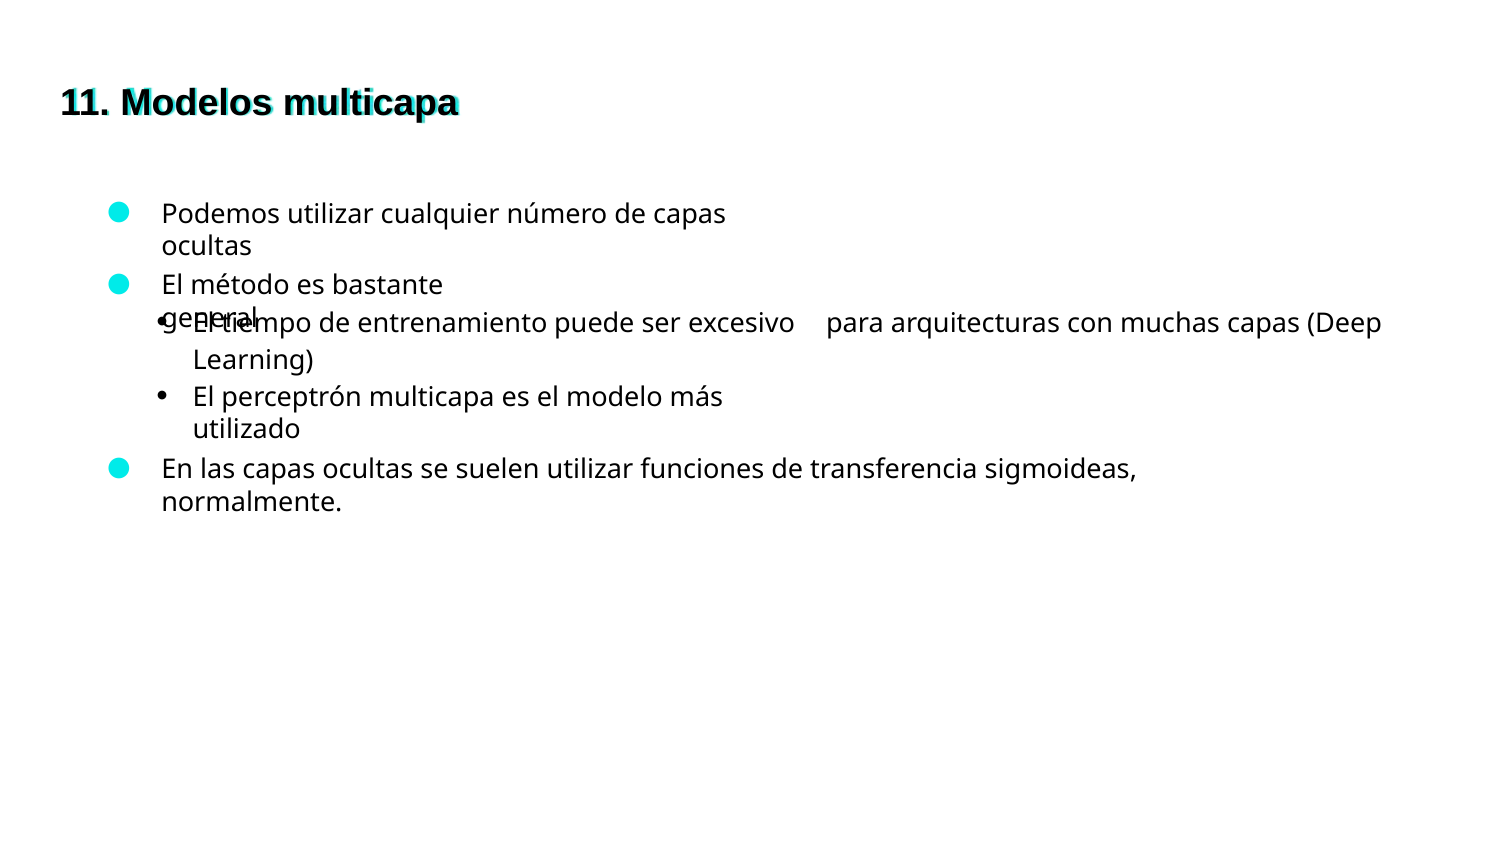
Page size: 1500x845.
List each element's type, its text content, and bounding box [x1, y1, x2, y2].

text_box ● [104, 190, 128, 226]
text_box ● [104, 262, 128, 298]
text_box El método es bastante general [159, 265, 526, 333]
text_box El tiempo de entrenamiento puede ser excesivo Learning) El perceptrón multicapa es el modelo más utilizado [190, 298, 813, 445]
text_box para arquitecturas con muchas capas (Deep [824, 303, 1393, 338]
text_box En las capas ocultas se suelen utilizar funciones de transferencia sigmoideas, normalmente. [159, 449, 1247, 517]
text_box ● [104, 446, 128, 481]
picture [47, 80, 474, 133]
text_box ● [155, 310, 169, 327]
text_box Podemos utilizar cualquier número de capas ocultas [159, 193, 781, 261]
title 11. Modelos multicapa [57, 75, 960, 219]
text_box ● [155, 384, 169, 402]
